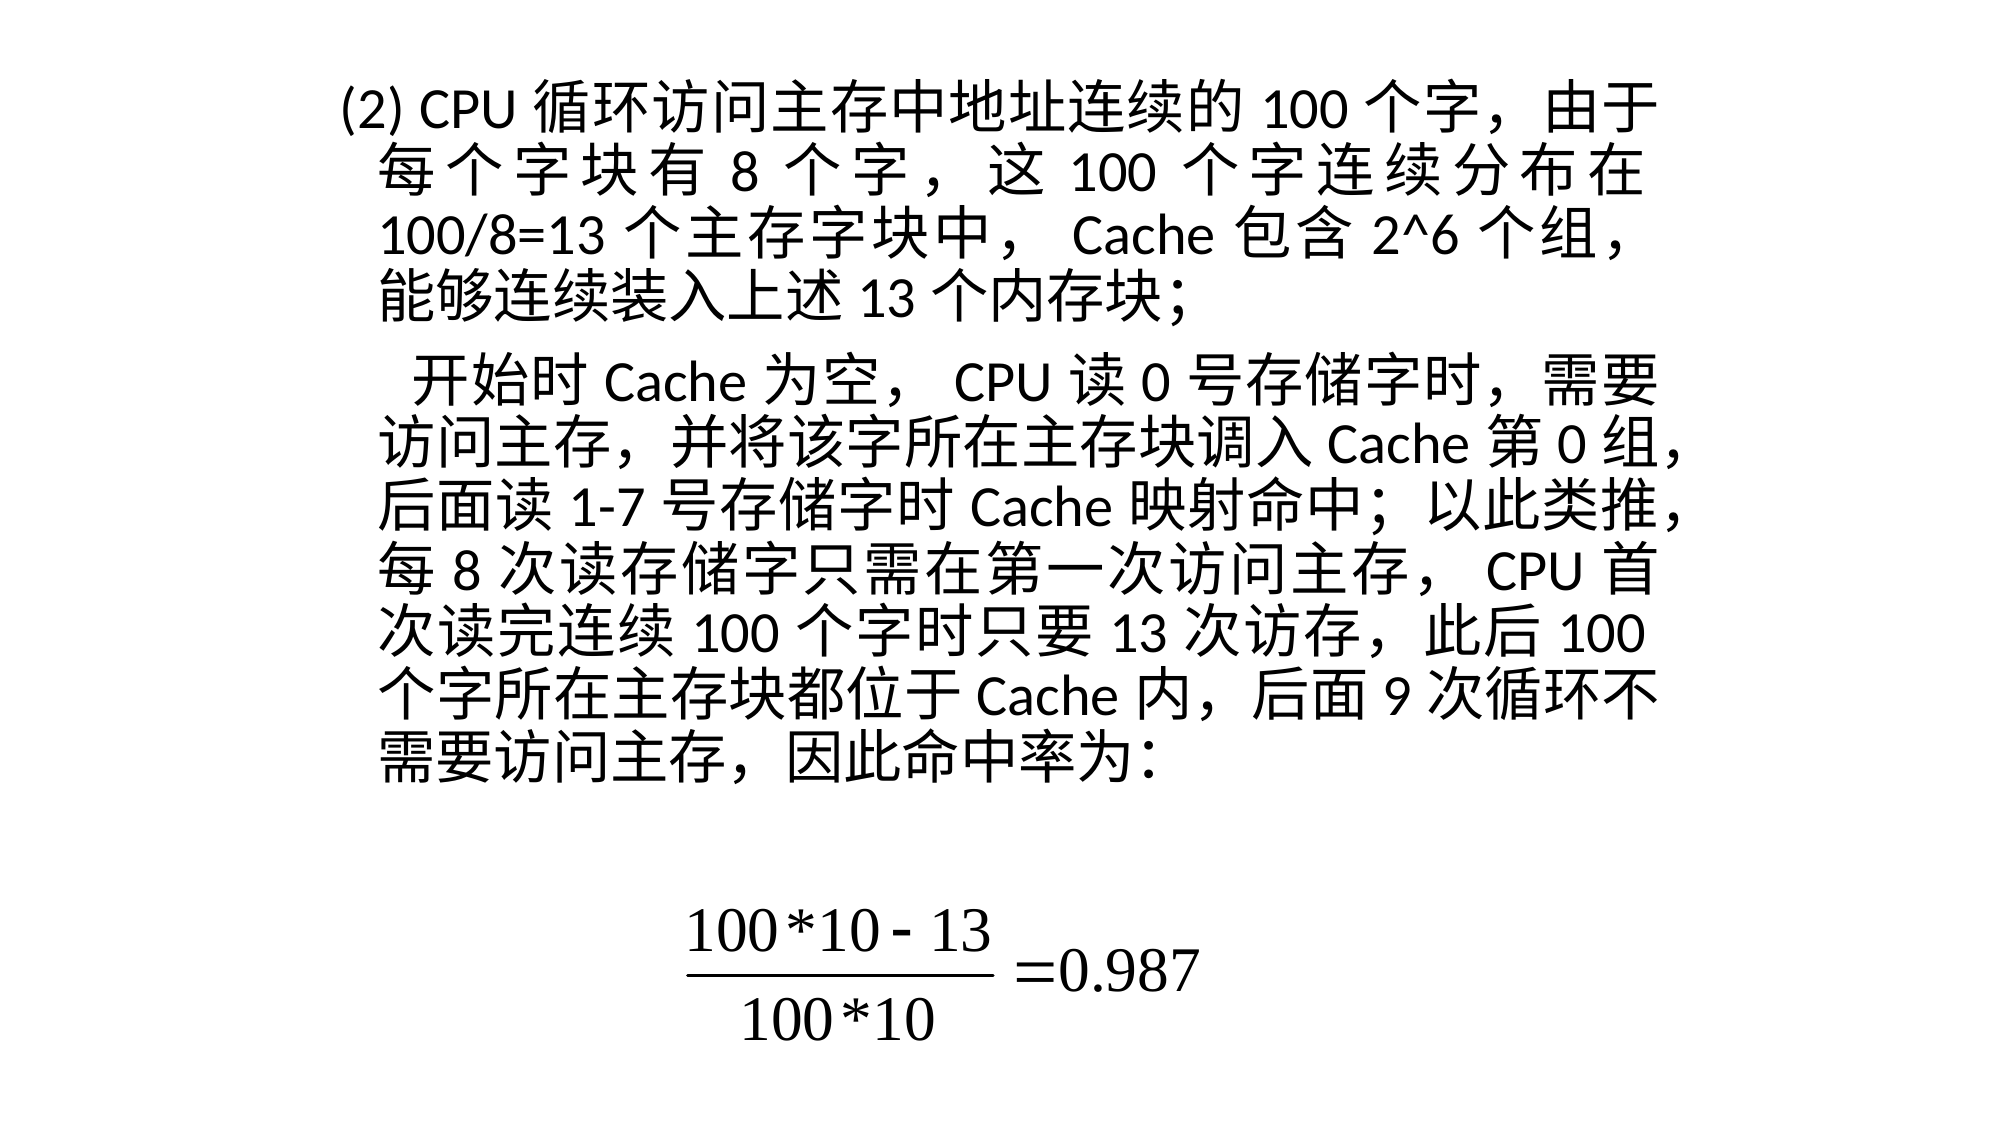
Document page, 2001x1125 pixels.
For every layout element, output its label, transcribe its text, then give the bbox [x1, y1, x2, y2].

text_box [676, 890, 1212, 1055]
list (2) CPU循环访问主存中地址连续的100个字，由于每个字块有8个字，这100个字连续分布在100/8=13个主存字块中，Cache包含2^6个组，能够连续装入上述13个内存块； 开始时Cache为空，CPU读0号存储字时，需要访问主存，并将该字所在主存块调入Cache第0组，后面读1-7号存储字时Cache映射命中；以此类推，每8次读存储字只需在第一次访问主存，CPU首次读完连续100个字时只要13次访存，此后100个字所在主存块都位于Cache内，后面9次循环不需要访问主存，因此命中率为： [324, 70, 1675, 1082]
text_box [990, 547, 1010, 578]
